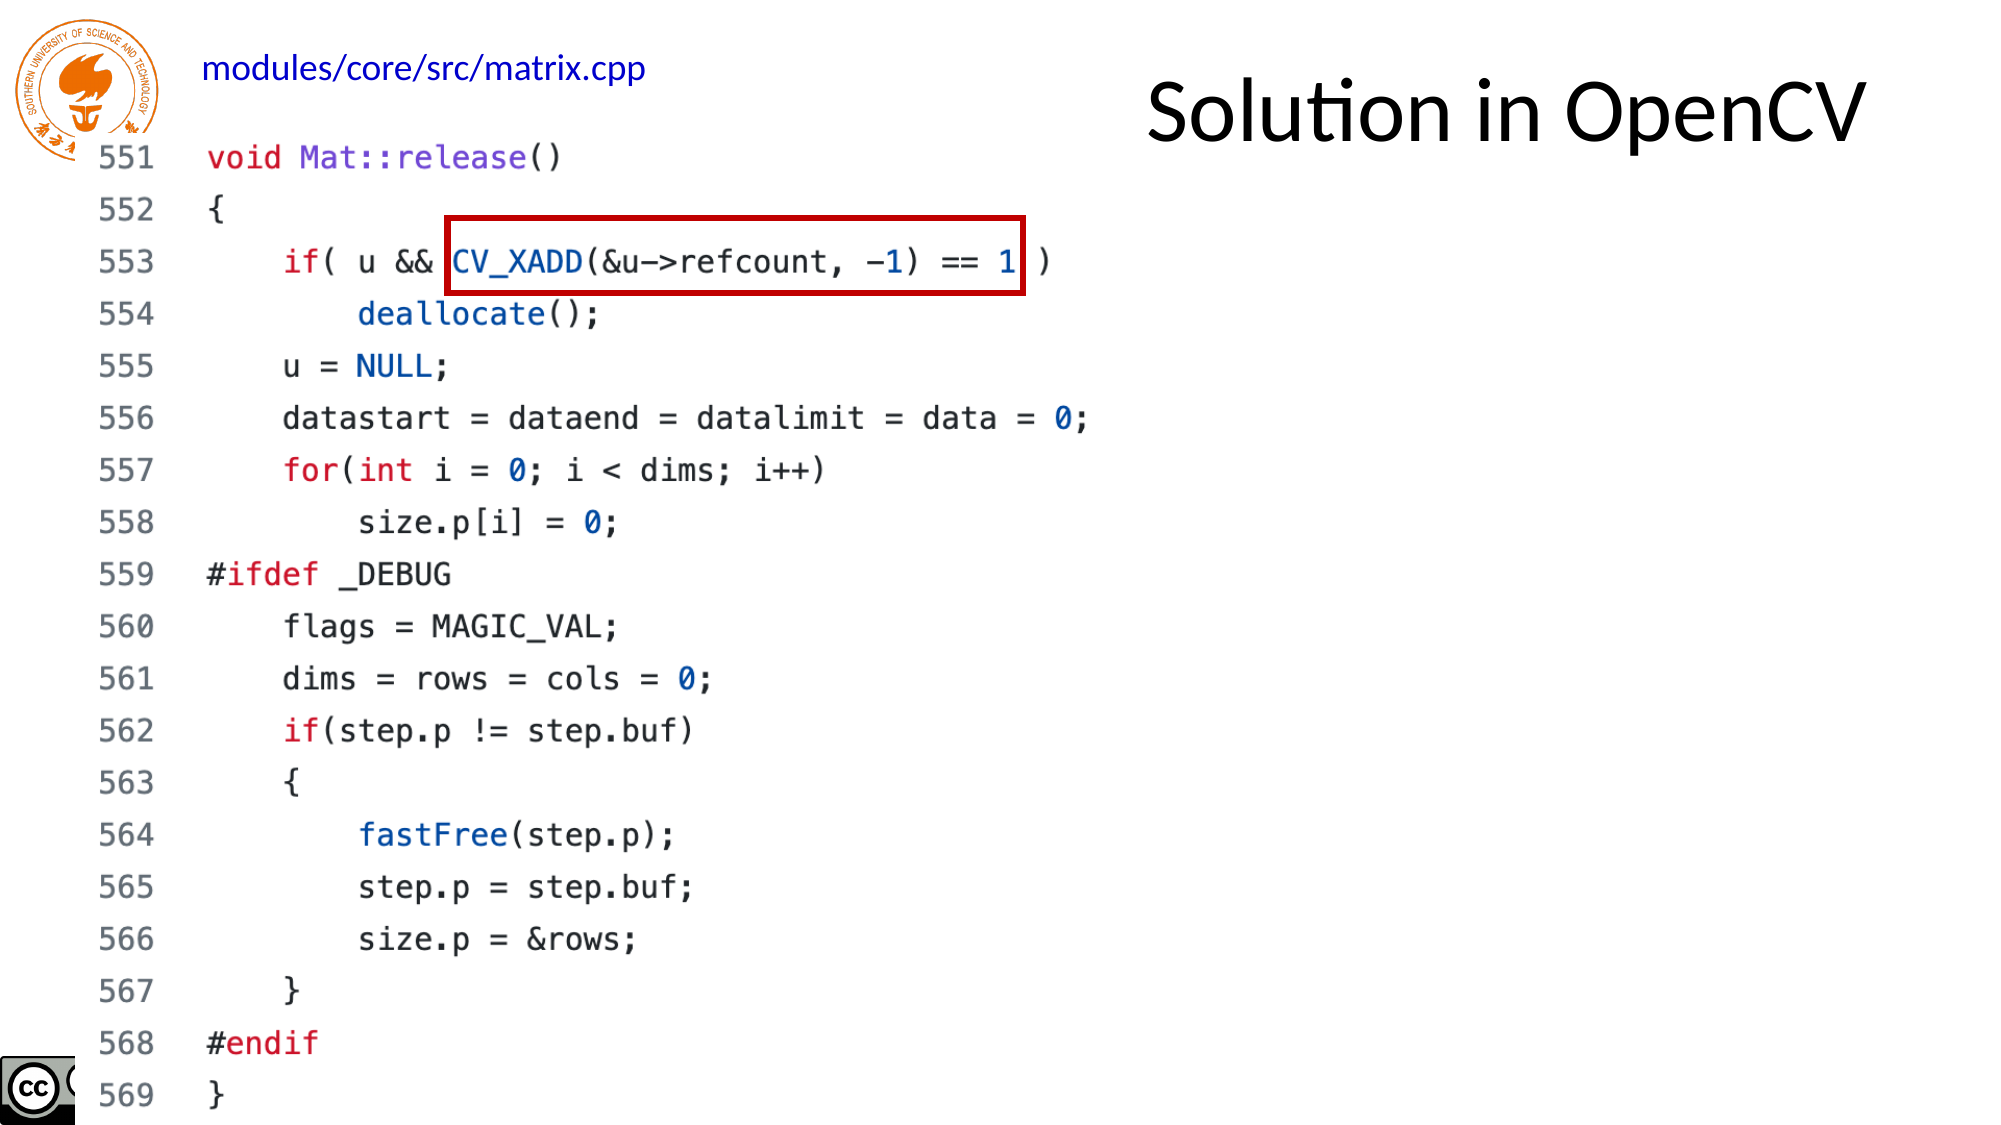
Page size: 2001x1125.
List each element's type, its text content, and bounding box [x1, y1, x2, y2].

title Solution in OpenCV [1131, 43, 1951, 181]
text_box modules/core/src/matrix.cpp [186, 35, 662, 95]
picture [0, 0, 1132, 1125]
